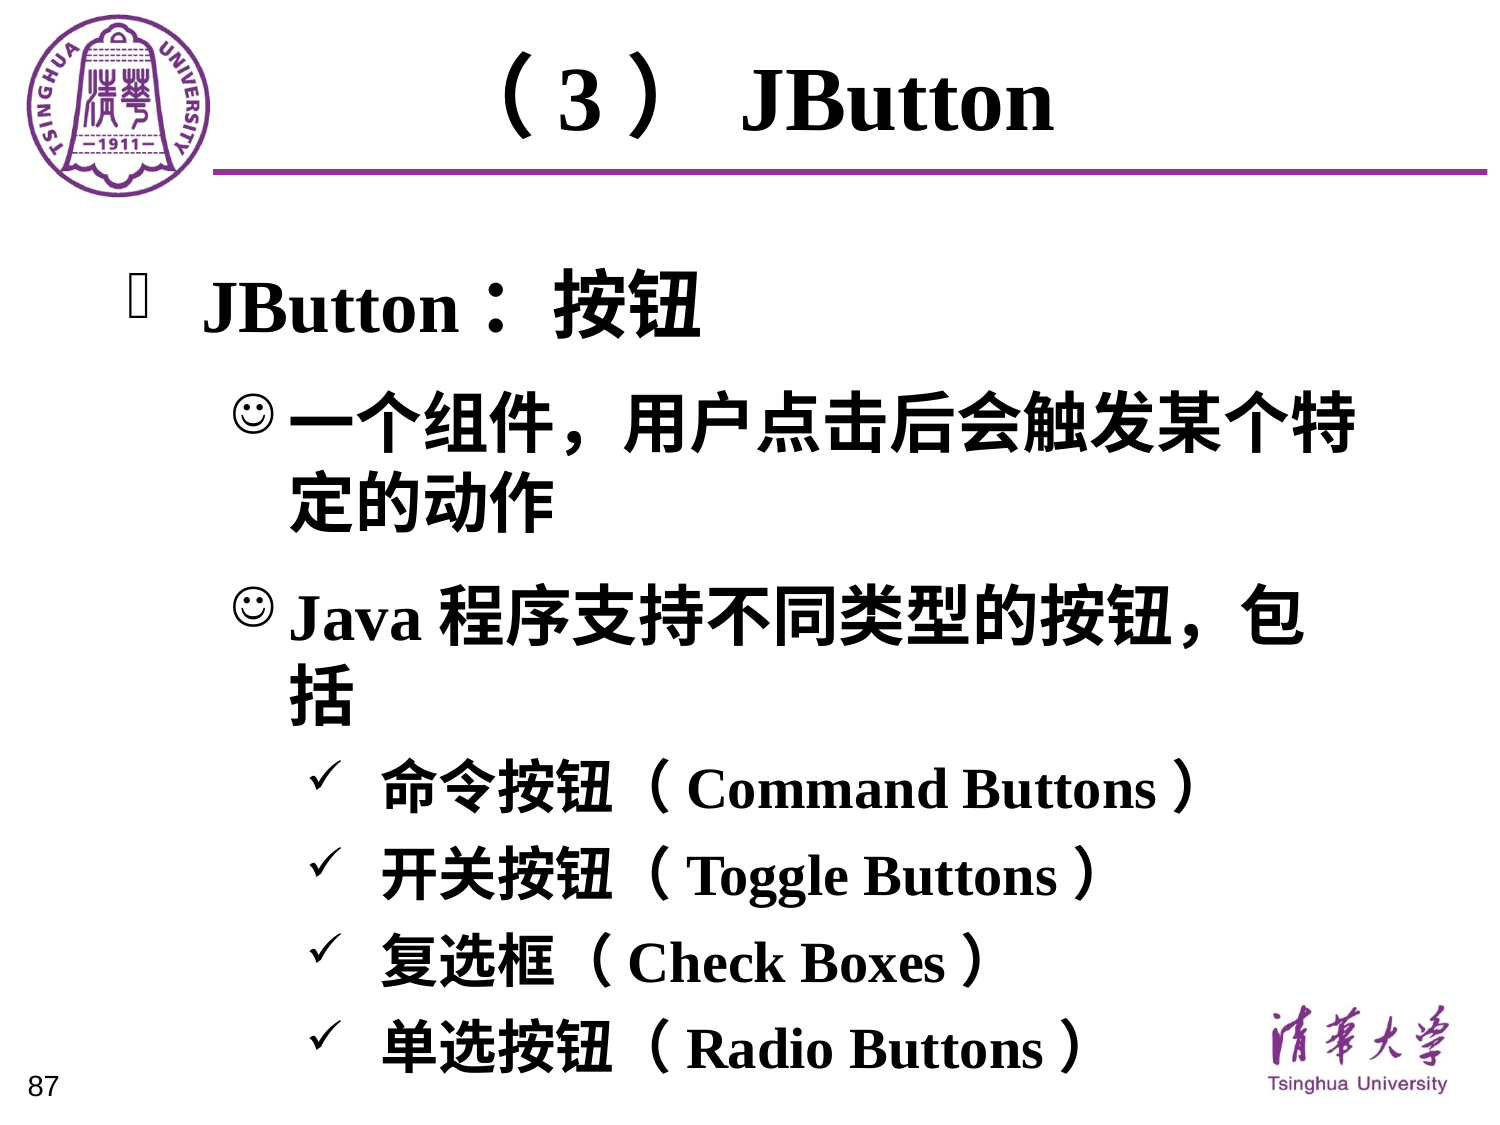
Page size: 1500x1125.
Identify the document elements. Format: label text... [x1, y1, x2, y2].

picture [24, 12, 213, 37]
picture [24, 151, 213, 200]
footer 87 [12, 1059, 176, 1125]
text_box JButton：按钮 一个组件，用户点击后会触发某个特定的动作 Java程序支持不同类型的按钮，包括 命令按钮（Command Buttons） 开关按钮（Toggle Buttons） 复选框（Check Boxes） 单选按钮（Radio Buttons） [112, 249, 1375, 1013]
title （3）JButton [24, 37, 1476, 151]
picture [1262, 999, 1454, 1101]
